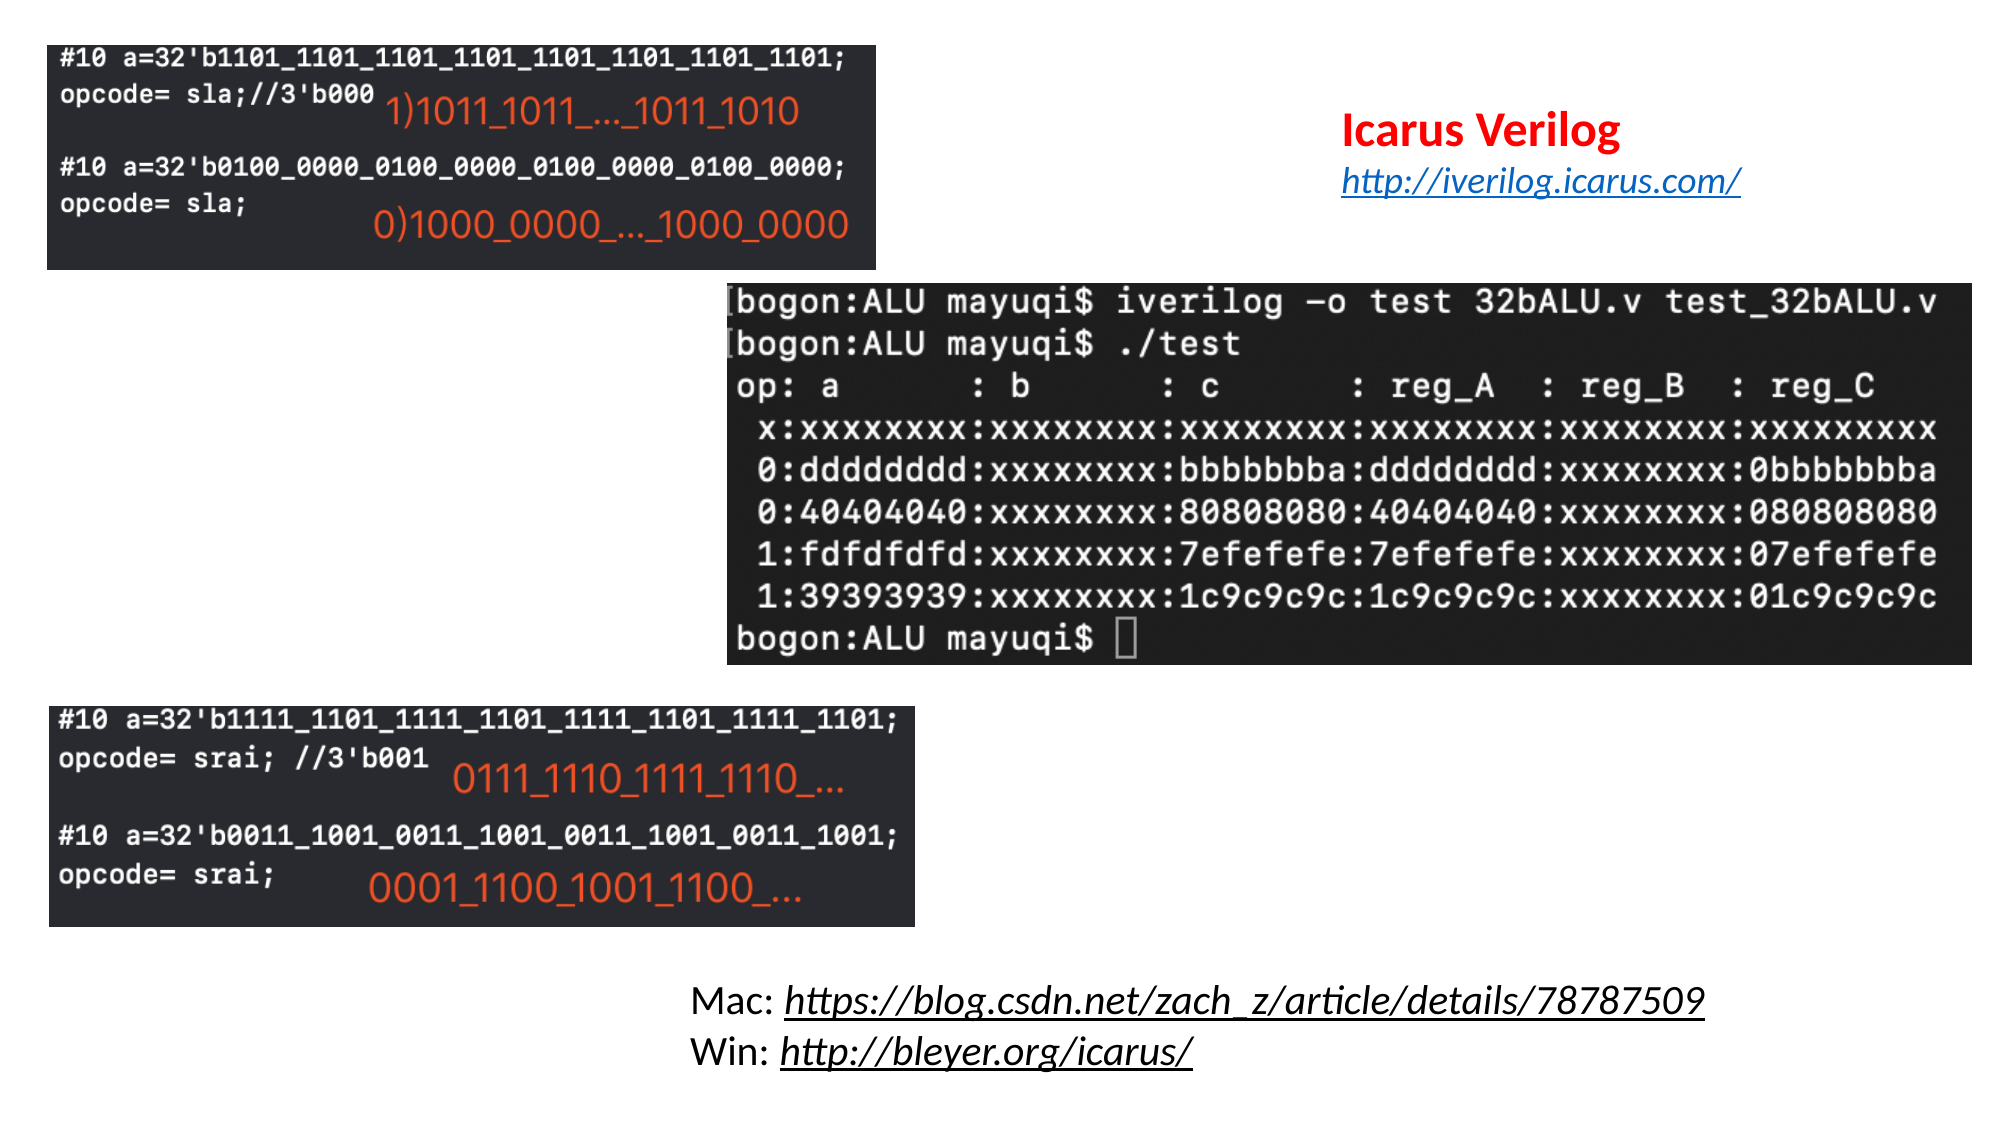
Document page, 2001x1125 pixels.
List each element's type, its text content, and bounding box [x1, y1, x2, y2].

picture [47, 45, 876, 270]
text_box Mac: https://blog.csdn.net/zach_z/article/details/78787509 Win: http://bleyer.org/icarus/ [675, 965, 2000, 1081]
picture [727, 283, 1972, 665]
text_box Icarus Verilog http://iverilog.icarus.com/ [1326, 88, 1871, 209]
picture [49, 706, 915, 927]
